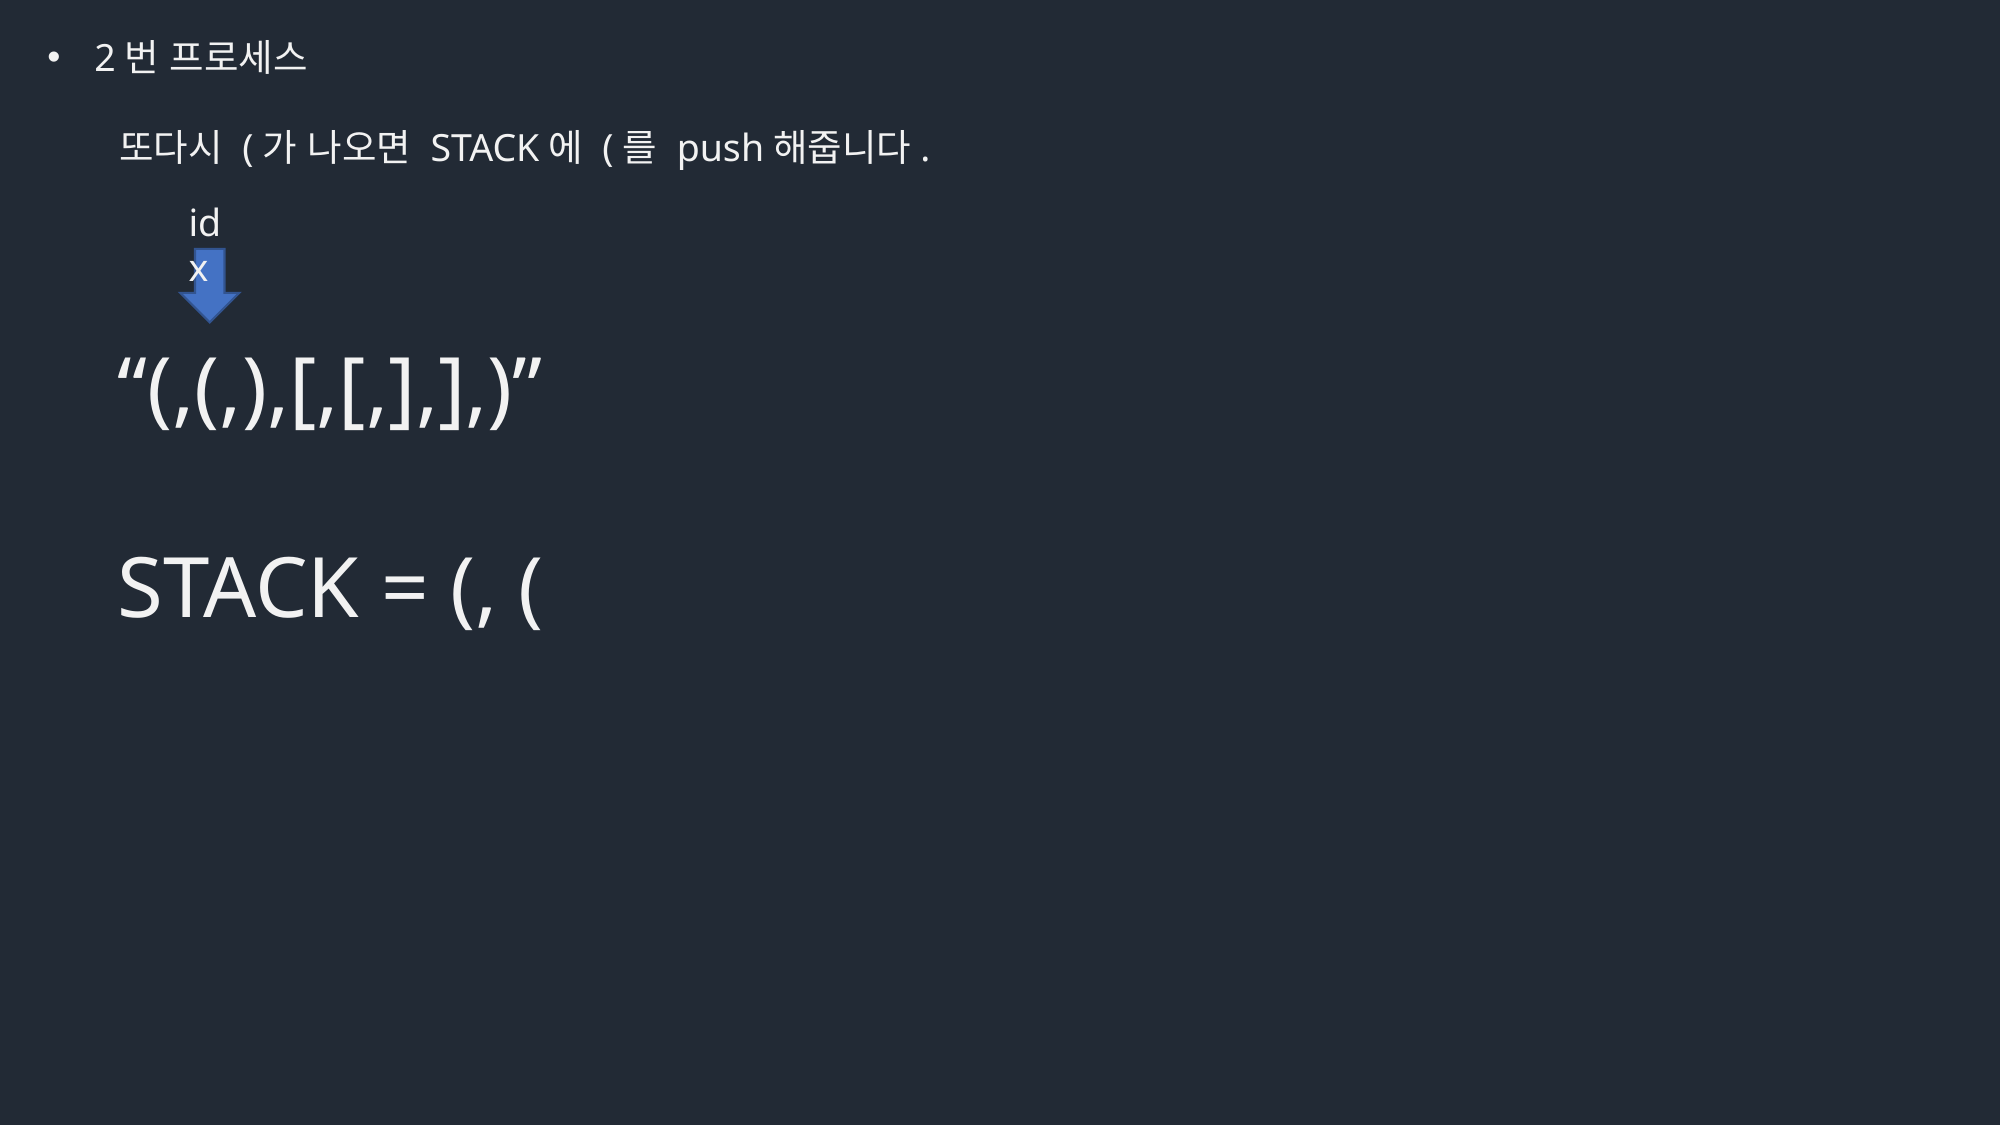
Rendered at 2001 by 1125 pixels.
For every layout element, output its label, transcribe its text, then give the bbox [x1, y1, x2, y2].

text_box “(,(,),[,[,],],)” STACK = (, ( [102, 326, 1791, 642]
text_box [173, 191, 254, 323]
text_box 2번 프로세스 또다시 (가 나오면 STACK에 (를 push해줍니다. [32, 26, 1781, 177]
